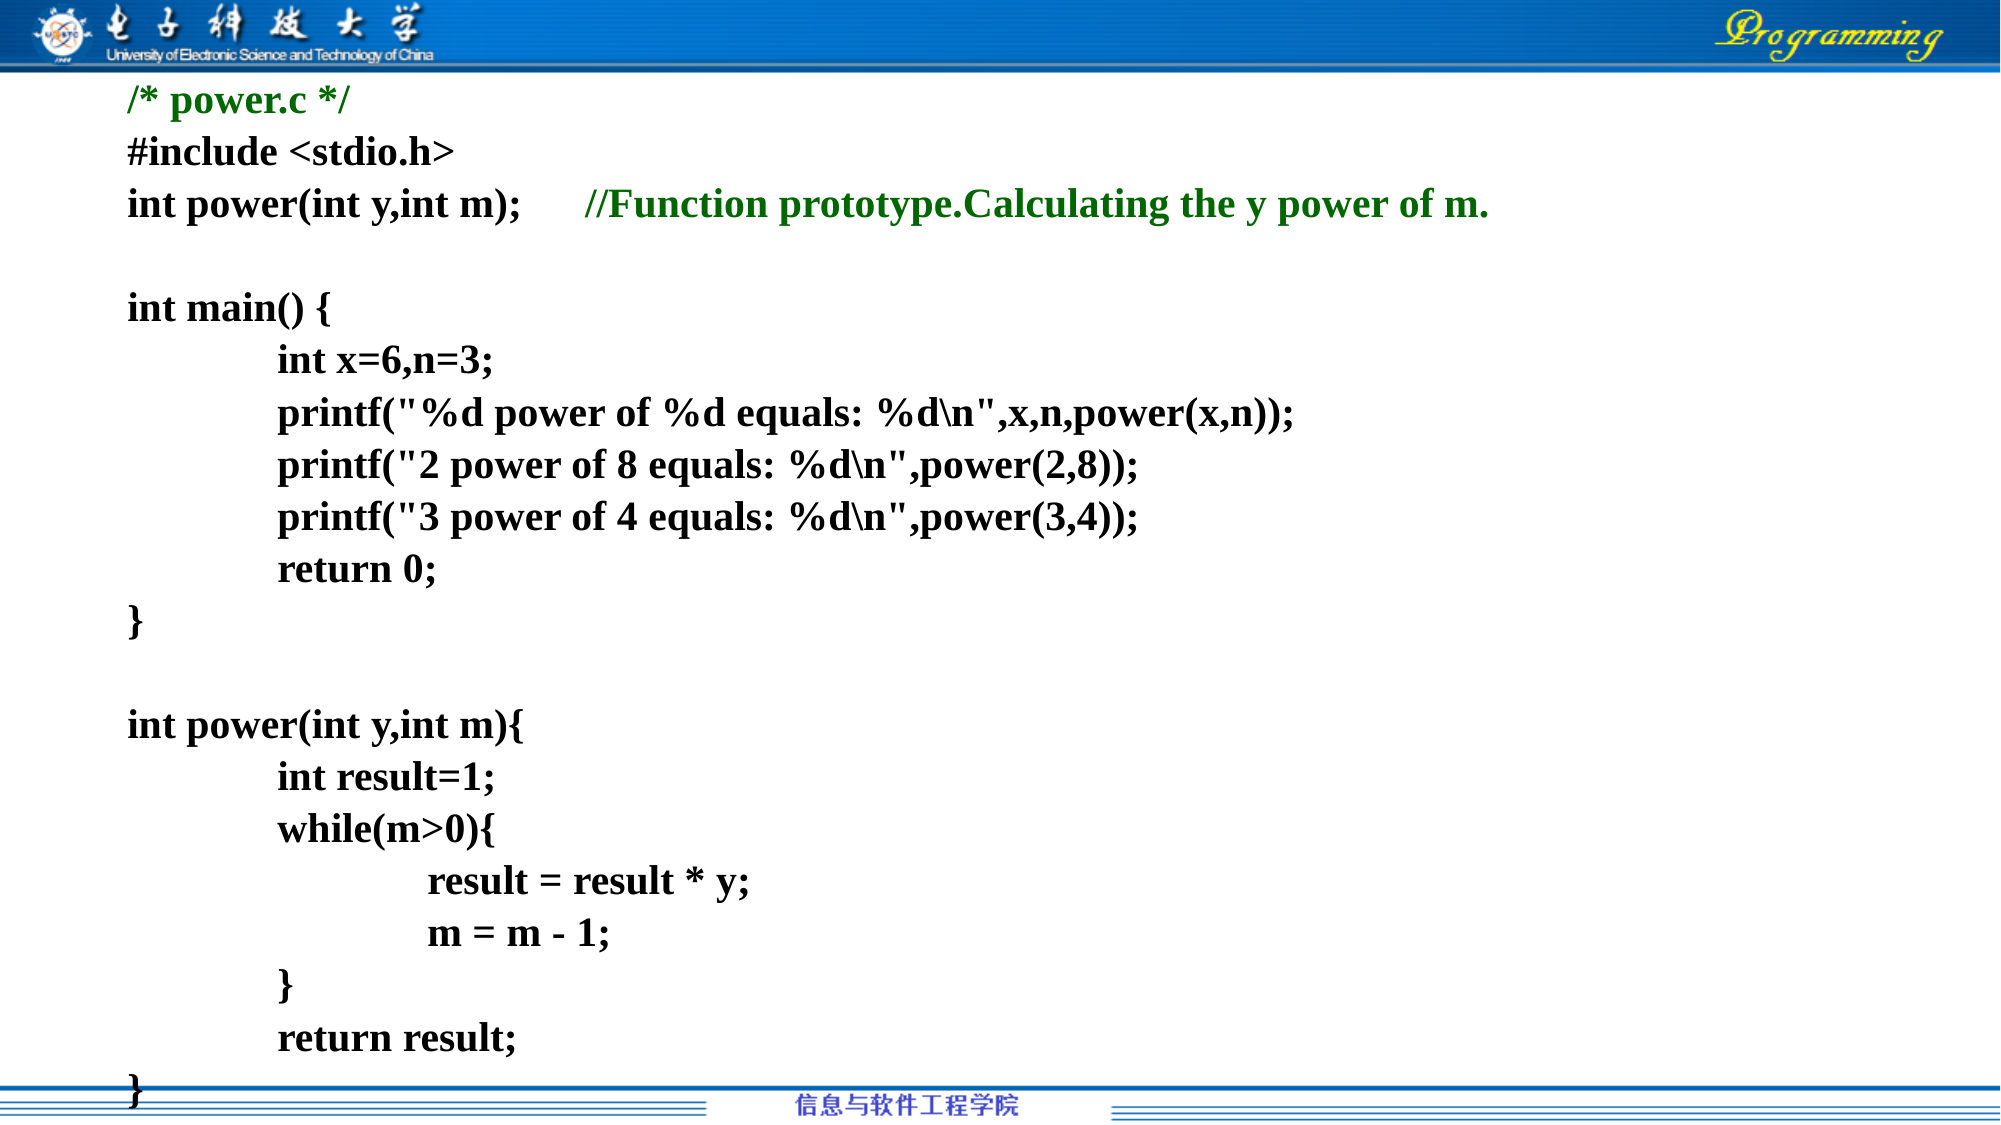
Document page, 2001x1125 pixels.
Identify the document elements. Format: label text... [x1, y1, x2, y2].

picture [0, 0, 2001, 1125]
text_box /* power.c */ #include <stdio.h> int power(int y,int m); //Function prototype.Calculating the y power of m. int main() { int x=6,n=3; printf("%d power of %d equals: %d\n",x,n,power(x,n)); printf("2 power of 8 equals: %d\n",power(2,8)); printf("3 power of 4 equals: %d\n",power(3,4)); return 0; } int power(int y,int m){ int result=1; while(m>0){ result = result * y; m = m - 1; } return result; } [112, 62, 1850, 1119]
